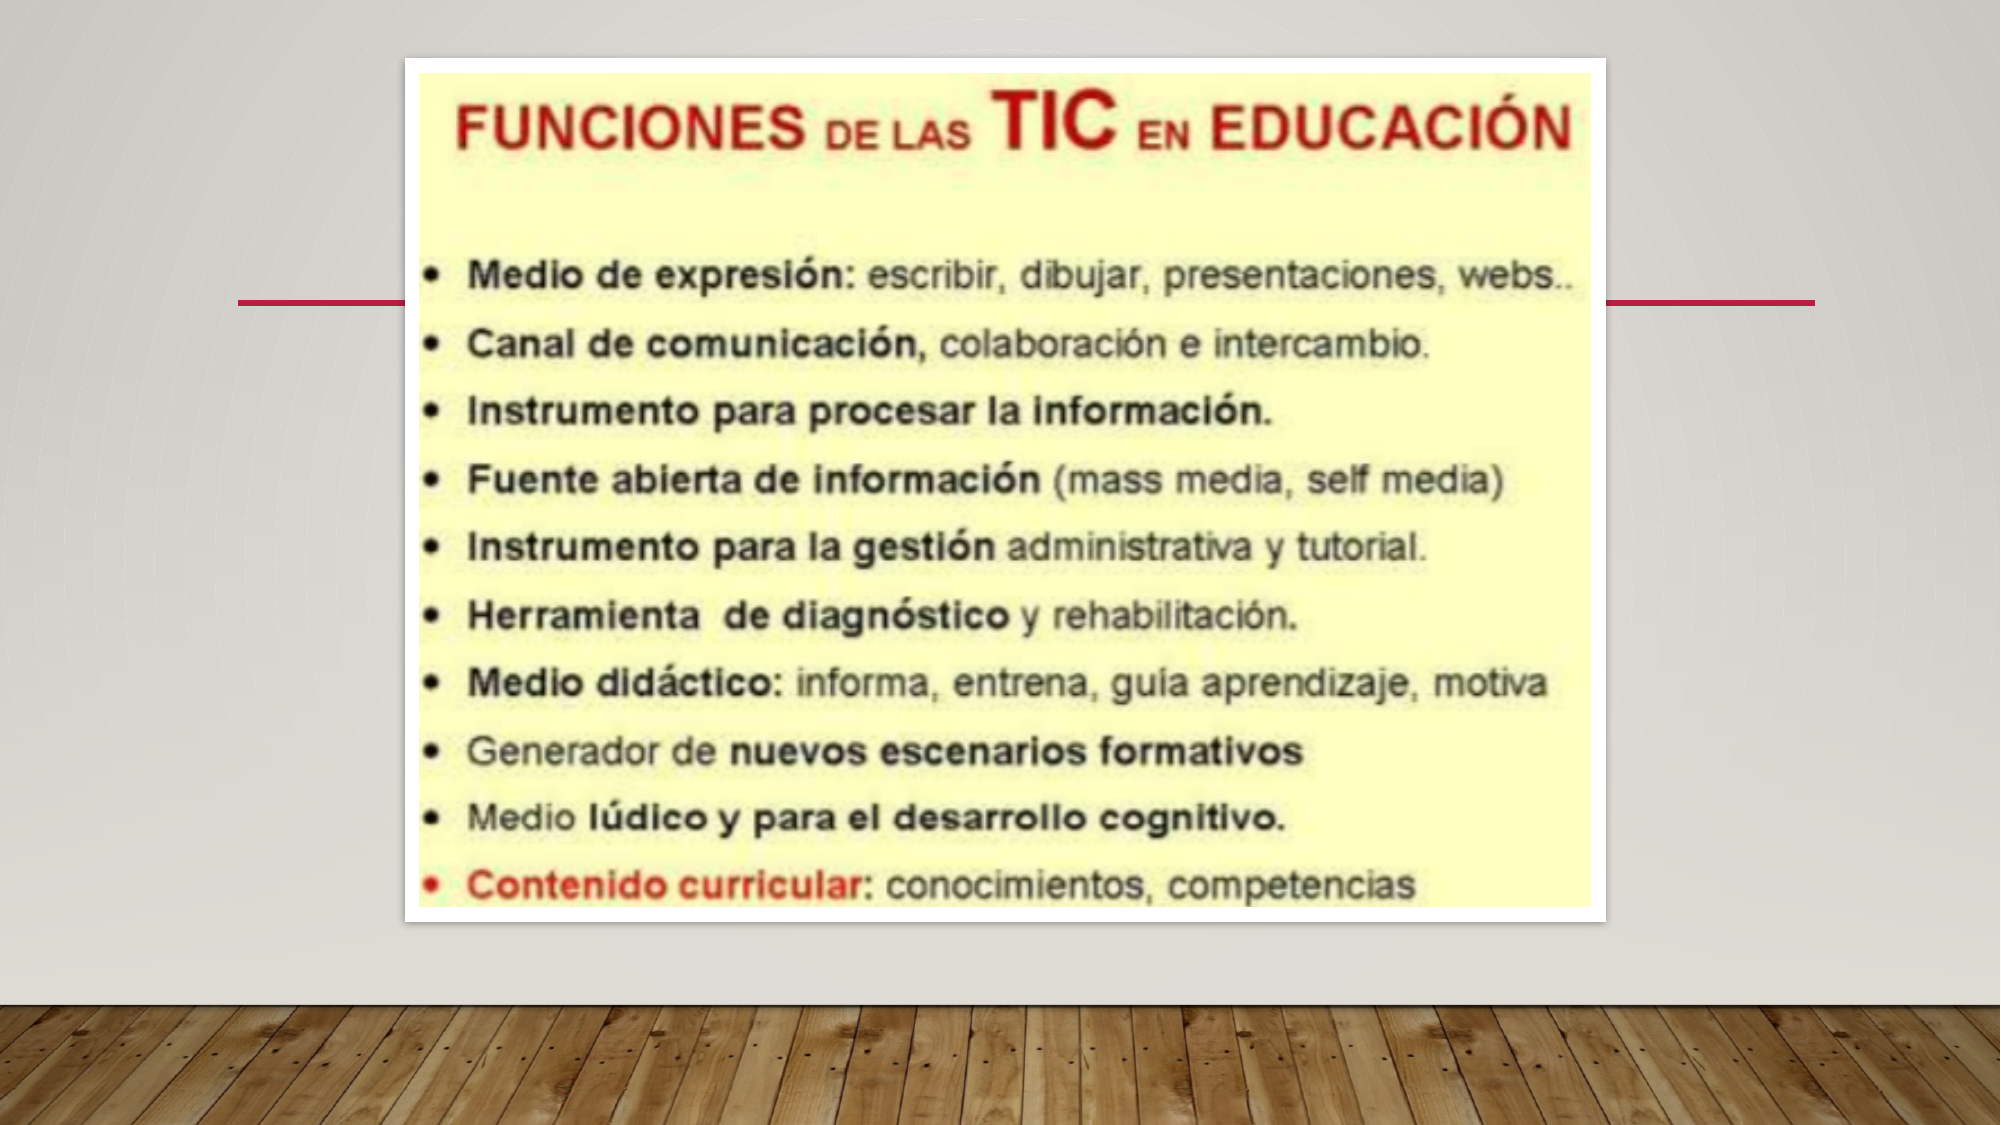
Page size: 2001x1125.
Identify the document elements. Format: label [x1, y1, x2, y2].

list [418, 72, 1592, 908]
picture [0, 1005, 2000, 1125]
